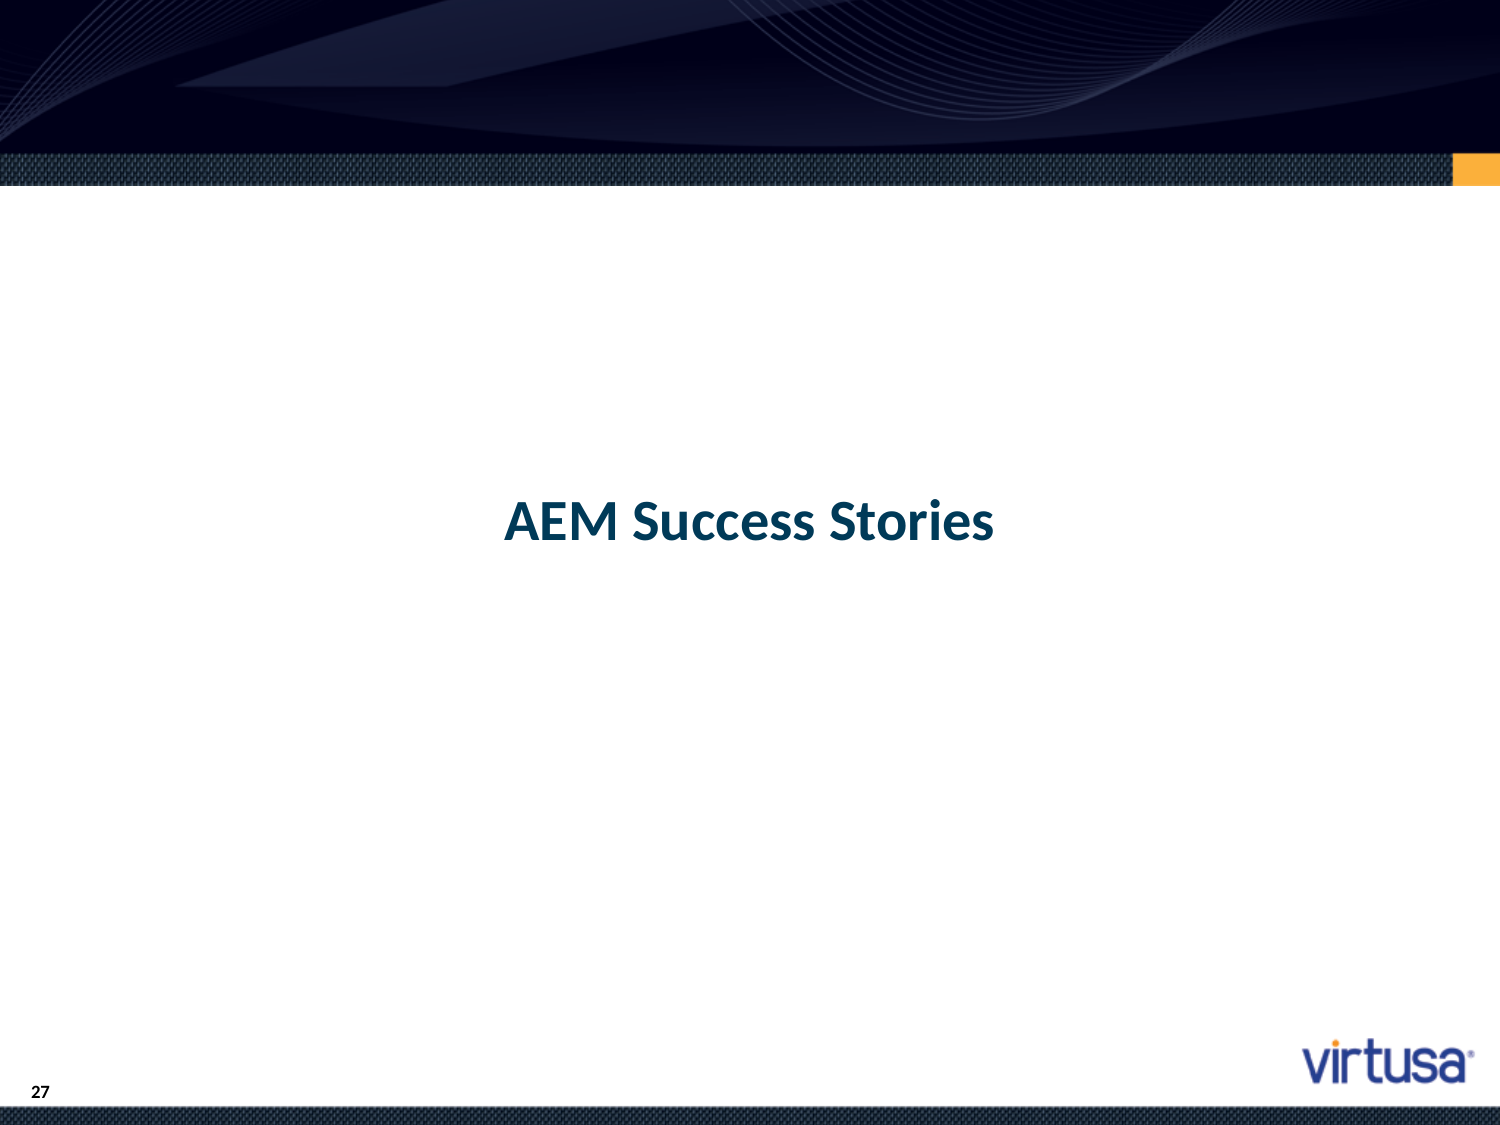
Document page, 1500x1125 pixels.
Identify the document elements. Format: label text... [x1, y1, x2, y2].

list AEM Success Stories [206, 474, 1294, 588]
picture [0, 1037, 1500, 1125]
picture [0, 0, 1500, 186]
